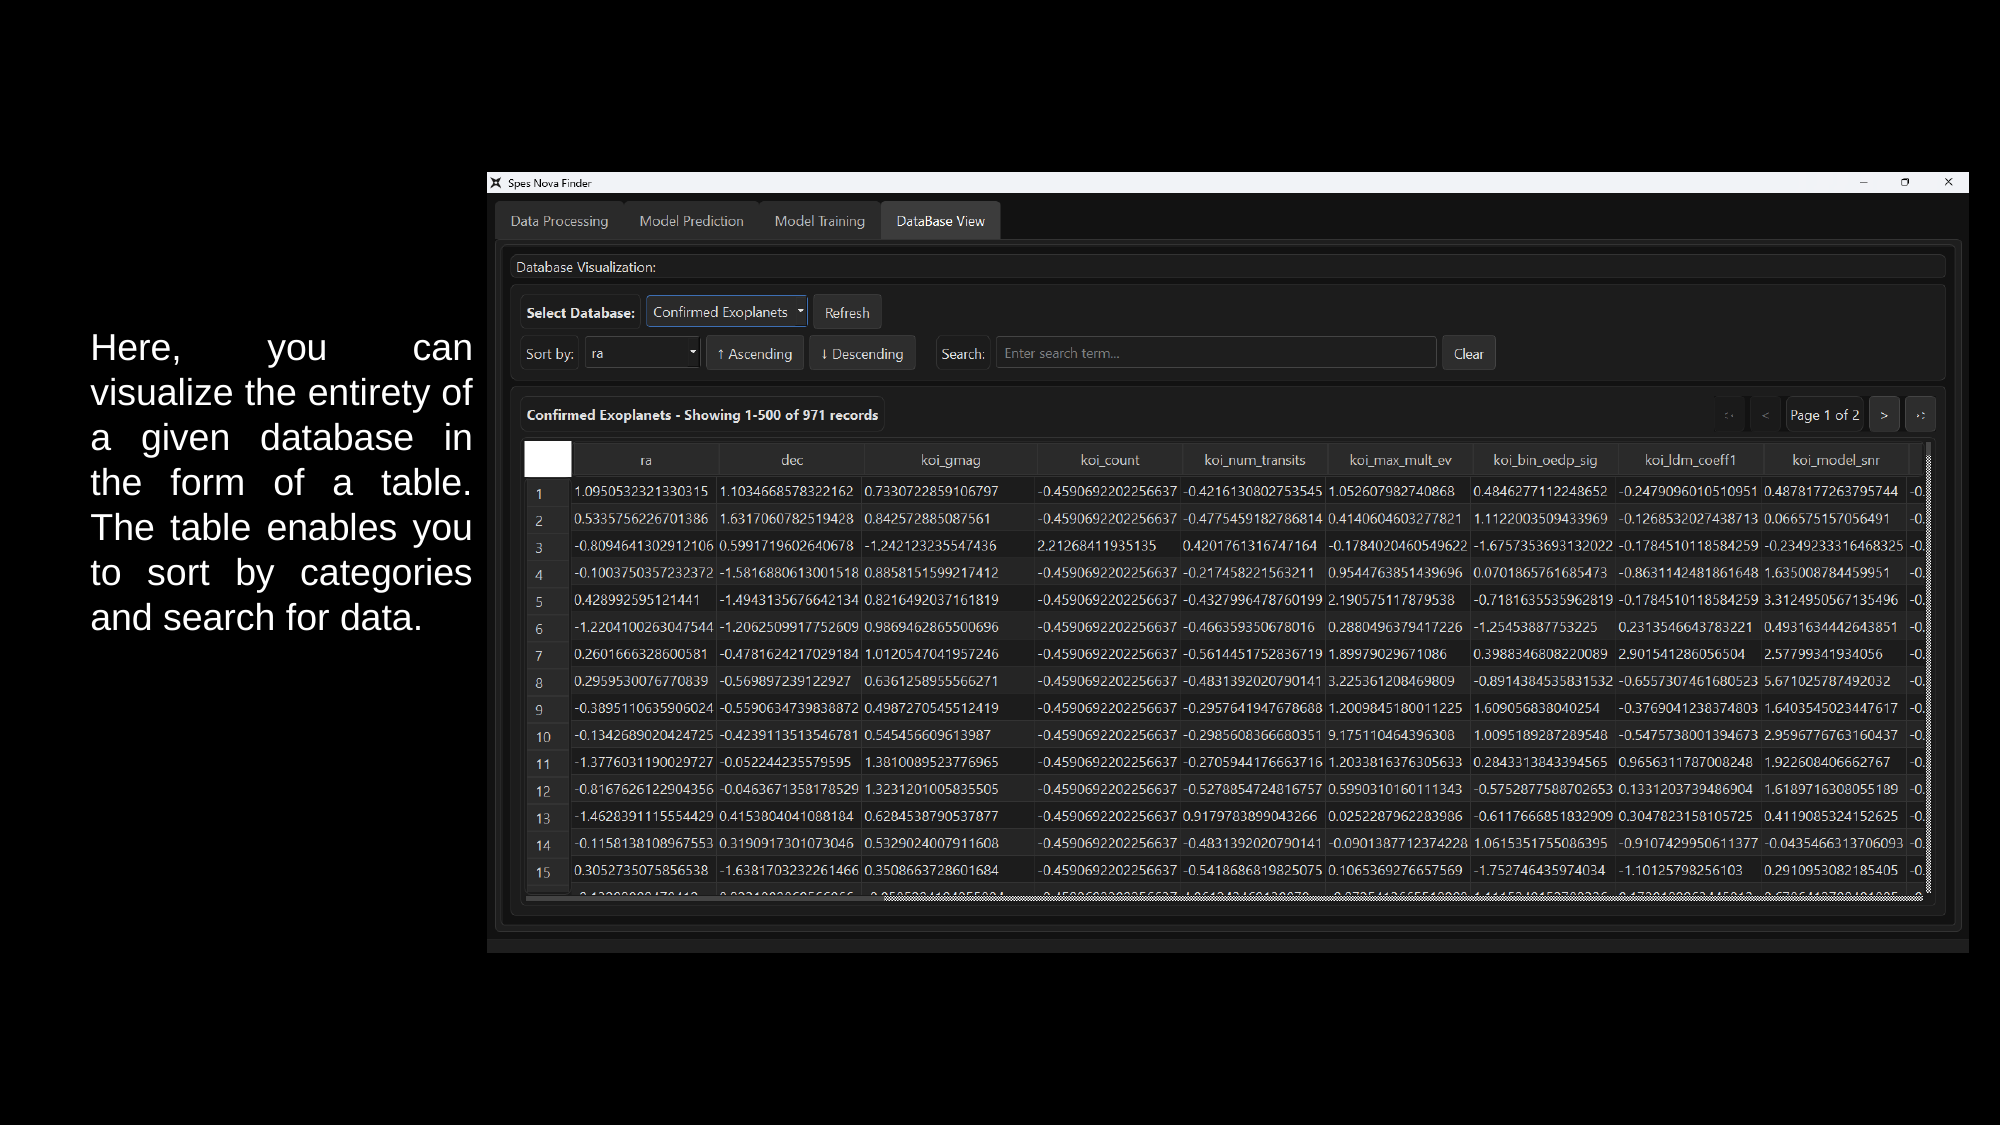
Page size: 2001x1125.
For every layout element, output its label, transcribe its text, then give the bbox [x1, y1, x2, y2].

text_box Here, you can visualize the entirety of a given database in the form of a table. The table enables you to sort by categories and search for data. [75, 308, 482, 654]
text_box [0, 0, 2000, 1125]
picture [487, 172, 1970, 953]
